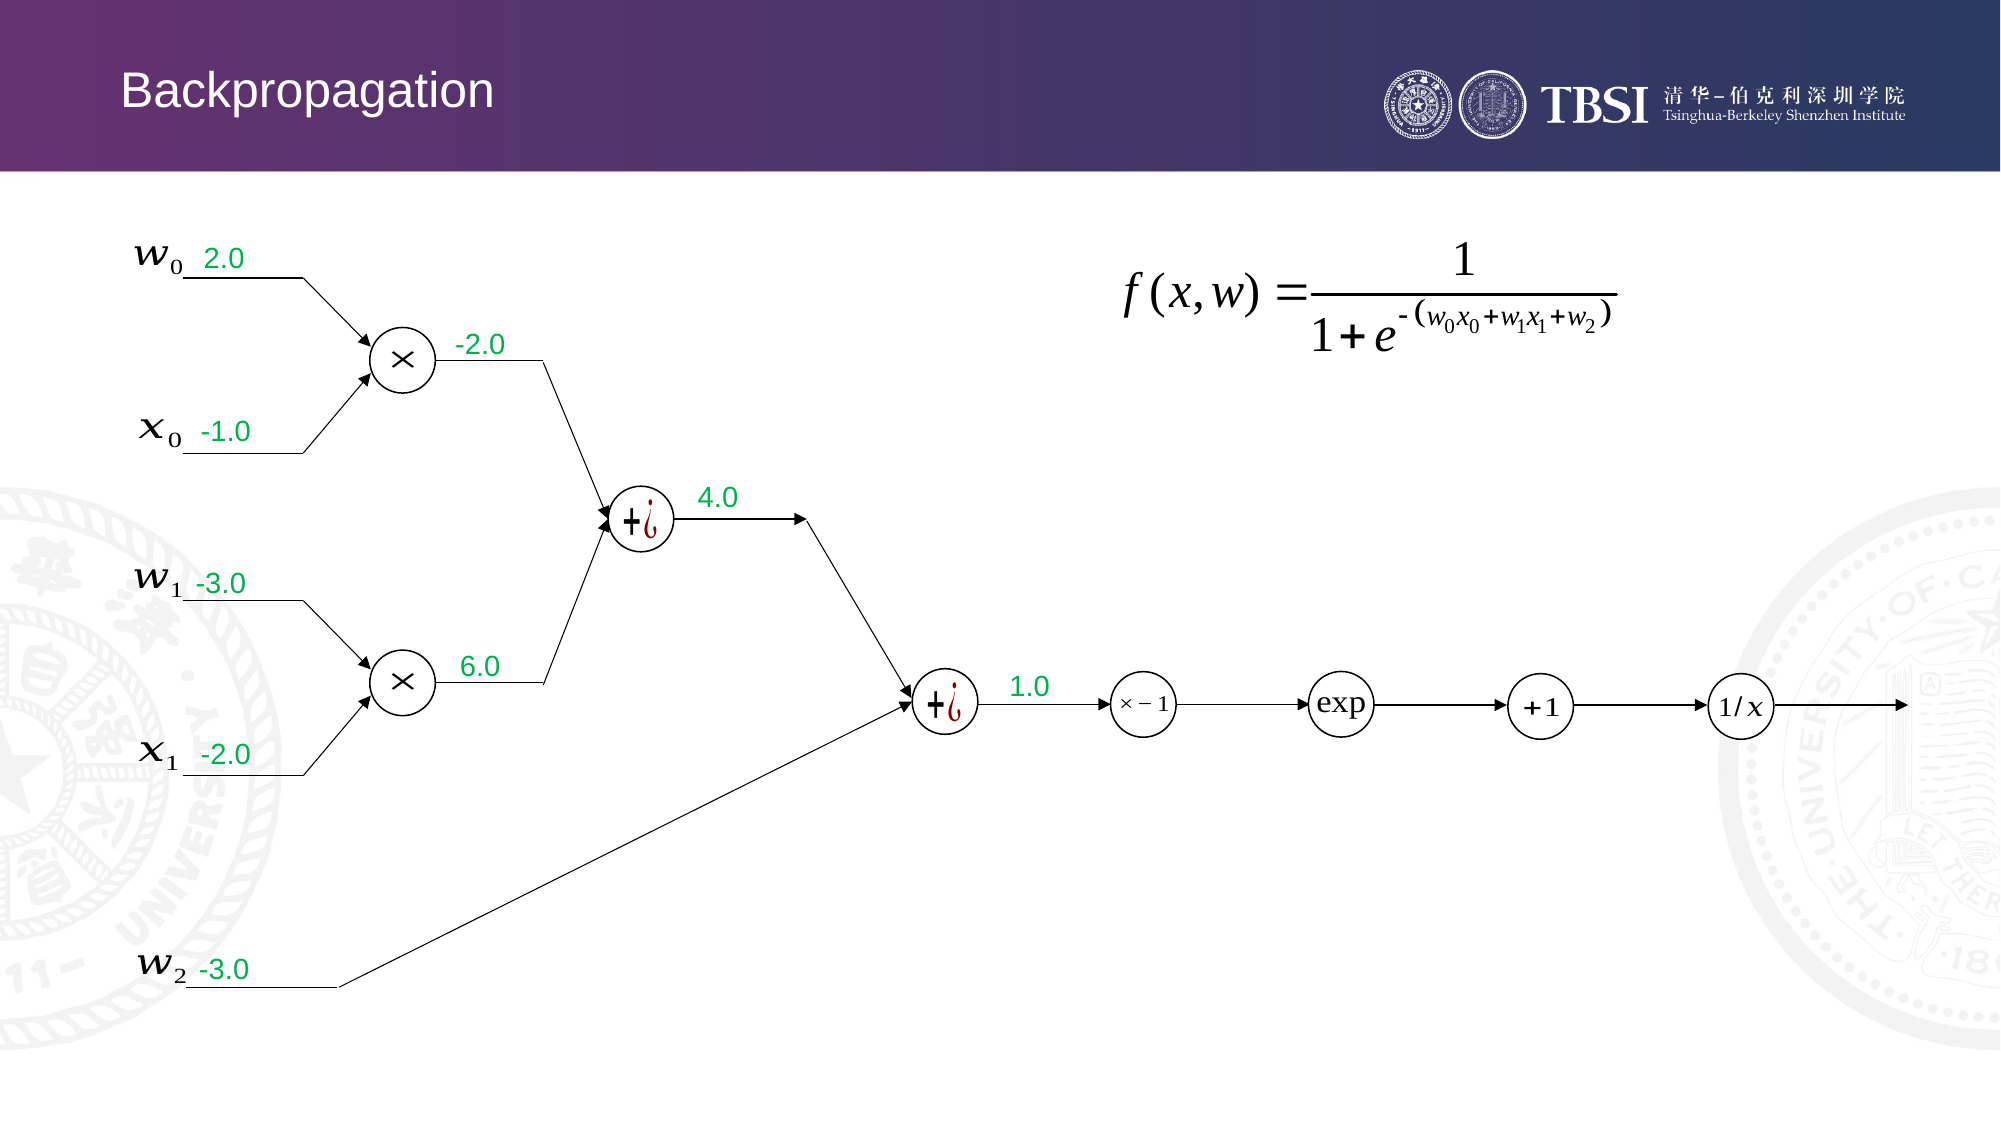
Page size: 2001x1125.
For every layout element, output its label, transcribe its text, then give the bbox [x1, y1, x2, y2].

picture [0, 0, 2001, 1125]
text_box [303, 373, 371, 453]
text_box -3.0 [180, 556, 262, 607]
text_box [1707, 672, 1775, 741]
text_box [1110, 231, 1621, 358]
text_box 4.0 [682, 470, 754, 518]
text_box -1.0 [185, 405, 267, 452]
text_box [368, 649, 437, 701]
text_box -3.0 [184, 943, 265, 993]
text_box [303, 278, 371, 347]
text_box [609, 485, 675, 553]
text_box 1.0 [994, 659, 1066, 704]
text_box 6.0 [445, 639, 516, 682]
text_box Backpropagation [105, 50, 510, 126]
text_box [1109, 670, 1178, 739]
text_box 6.0 [445, 683, 516, 690]
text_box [806, 520, 912, 698]
text_box -2.0 [185, 727, 267, 775]
text_box -2.0 [440, 361, 521, 368]
text_box [368, 326, 437, 395]
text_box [543, 518, 609, 686]
text_box [1307, 670, 1375, 739]
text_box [543, 362, 609, 518]
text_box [303, 695, 371, 776]
text_box 2.0 [189, 232, 260, 277]
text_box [338, 701, 913, 988]
text_box 1.0 [994, 705, 1066, 710]
text_box [1506, 672, 1575, 741]
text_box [303, 600, 371, 670]
text_box [911, 667, 979, 736]
text_box -2.0 [440, 317, 521, 360]
